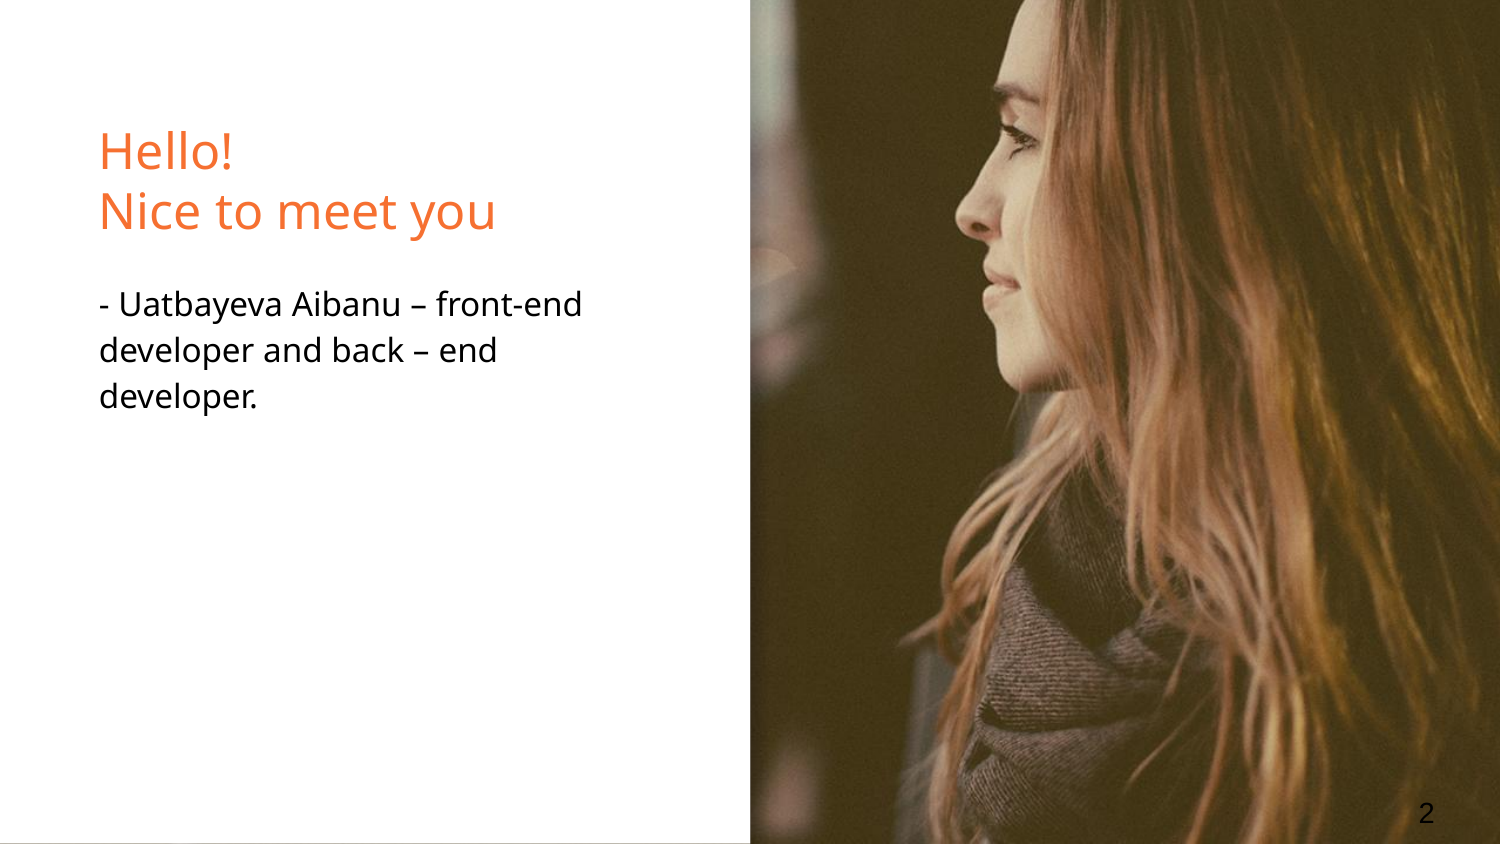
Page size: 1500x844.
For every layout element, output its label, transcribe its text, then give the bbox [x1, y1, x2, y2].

list - Uatbayeva Aibanu – front-end developer and back – end developer. [83, 262, 661, 748]
title Hello! Nice to meet you [83, 94, 661, 255]
slide_number 2 [1403, 779, 1494, 844]
picture [751, 0, 1500, 844]
